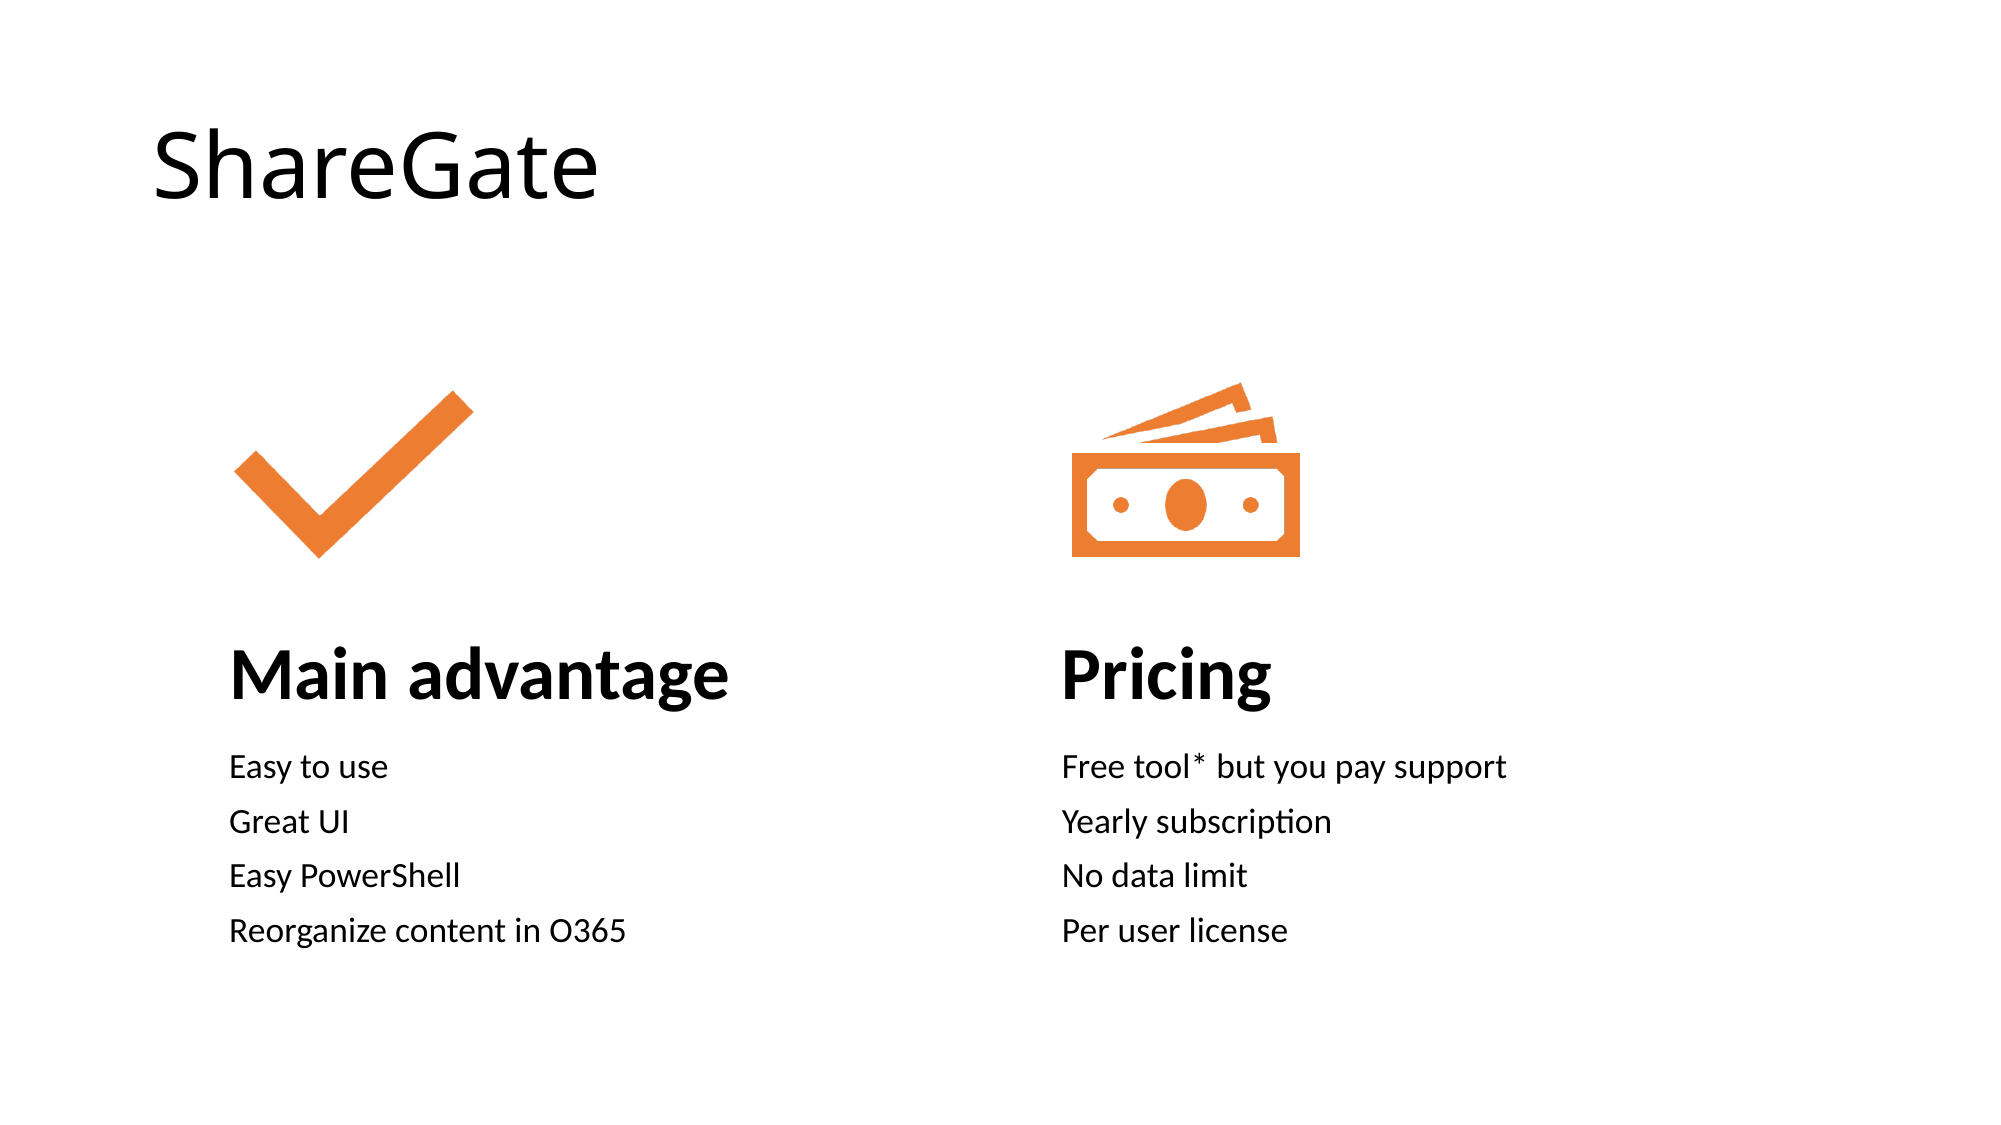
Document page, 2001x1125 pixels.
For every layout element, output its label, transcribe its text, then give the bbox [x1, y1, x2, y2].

title ShareGate [137, 59, 1863, 278]
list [137, 299, 1863, 1014]
